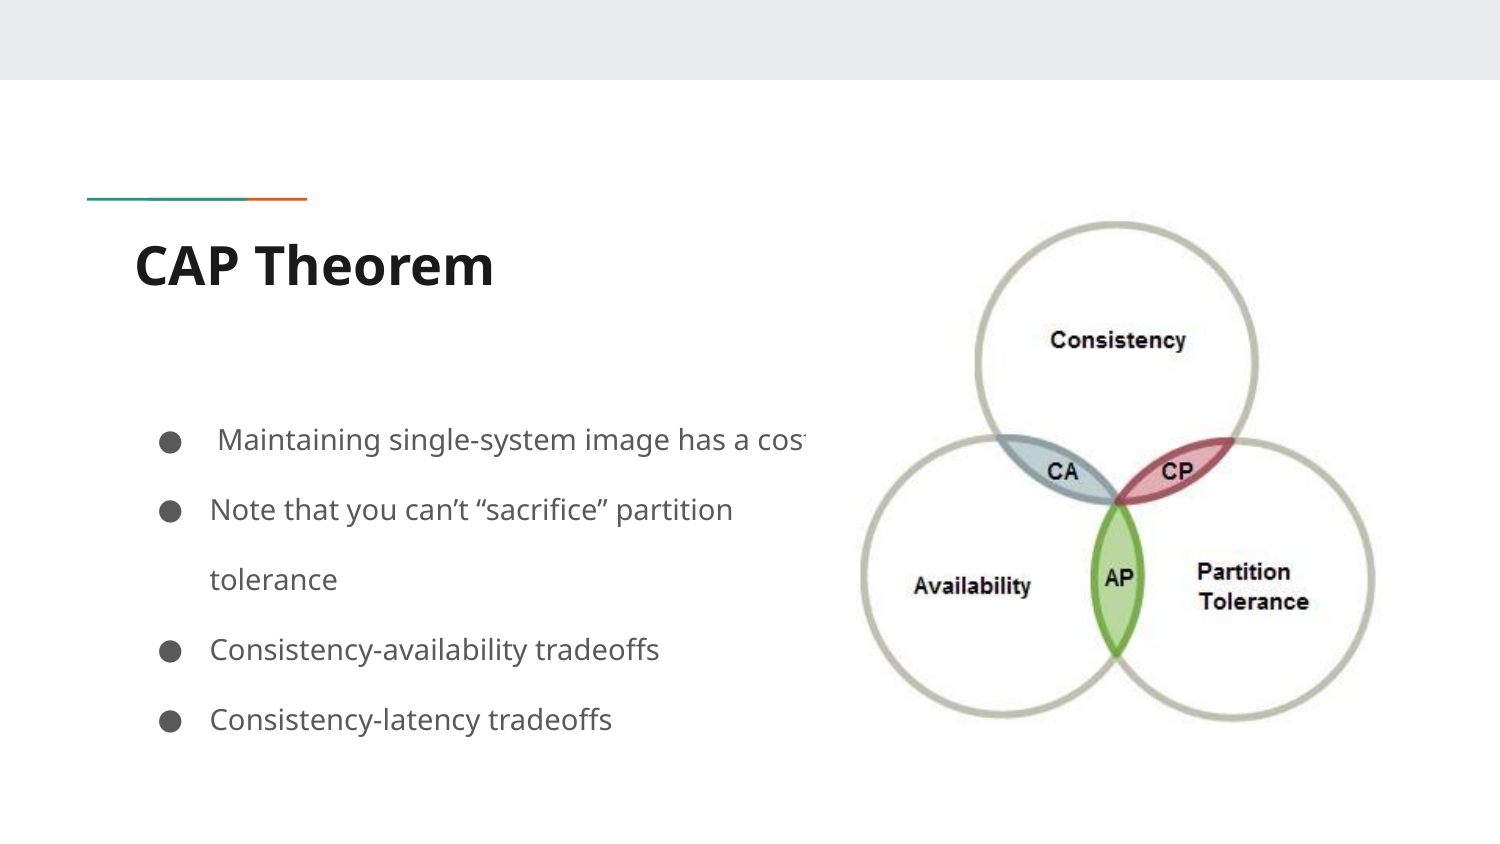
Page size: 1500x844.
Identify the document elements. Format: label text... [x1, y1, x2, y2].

title CAP Theorem [119, 216, 800, 305]
picture [805, 198, 1500, 743]
list Maintaining single-system image has a cost Note that you can’t “sacrifice” partition tolerance Consistency-availability tradeoffs Consistency-latency tradeoffs [119, 371, 800, 743]
